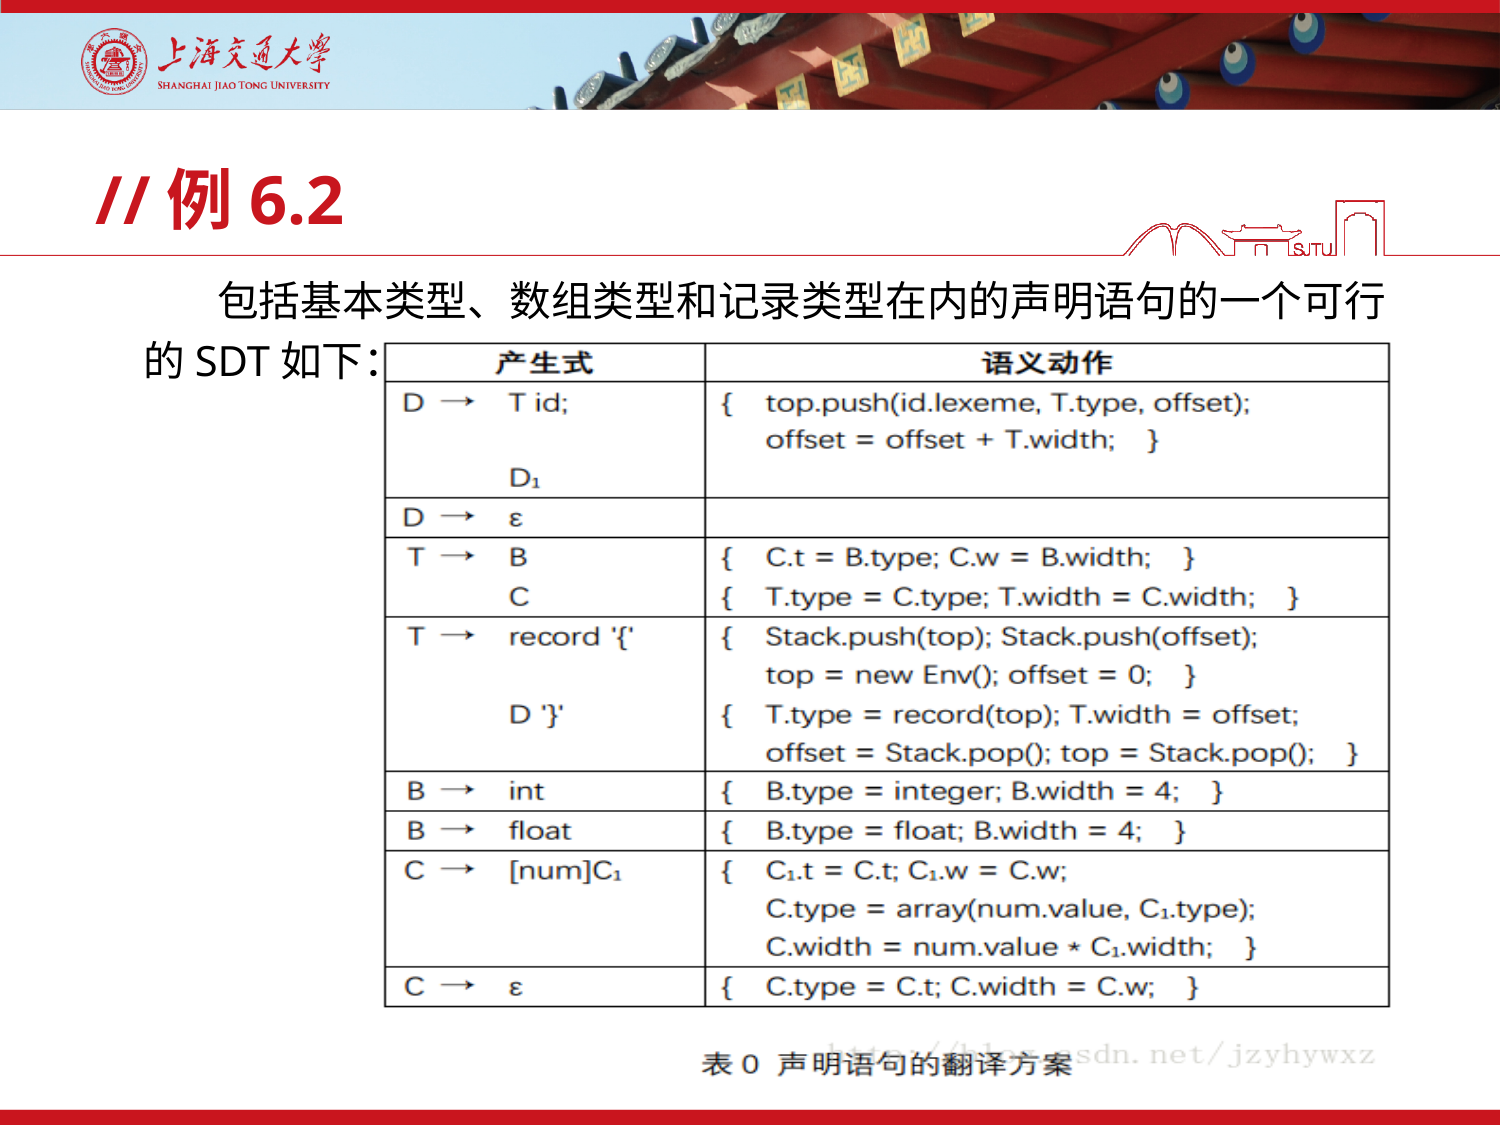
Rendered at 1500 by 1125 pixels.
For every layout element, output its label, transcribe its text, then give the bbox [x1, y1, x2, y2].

picture [0, 200, 1500, 256]
title //例6.2 [81, 159, 1455, 254]
list 包括基本类型、数组类型和记录类型在内的声明语句的一个可行 的SDT如下： [81, 276, 1455, 1084]
picture [377, 337, 1398, 1084]
picture [0, 0, 1500, 110]
